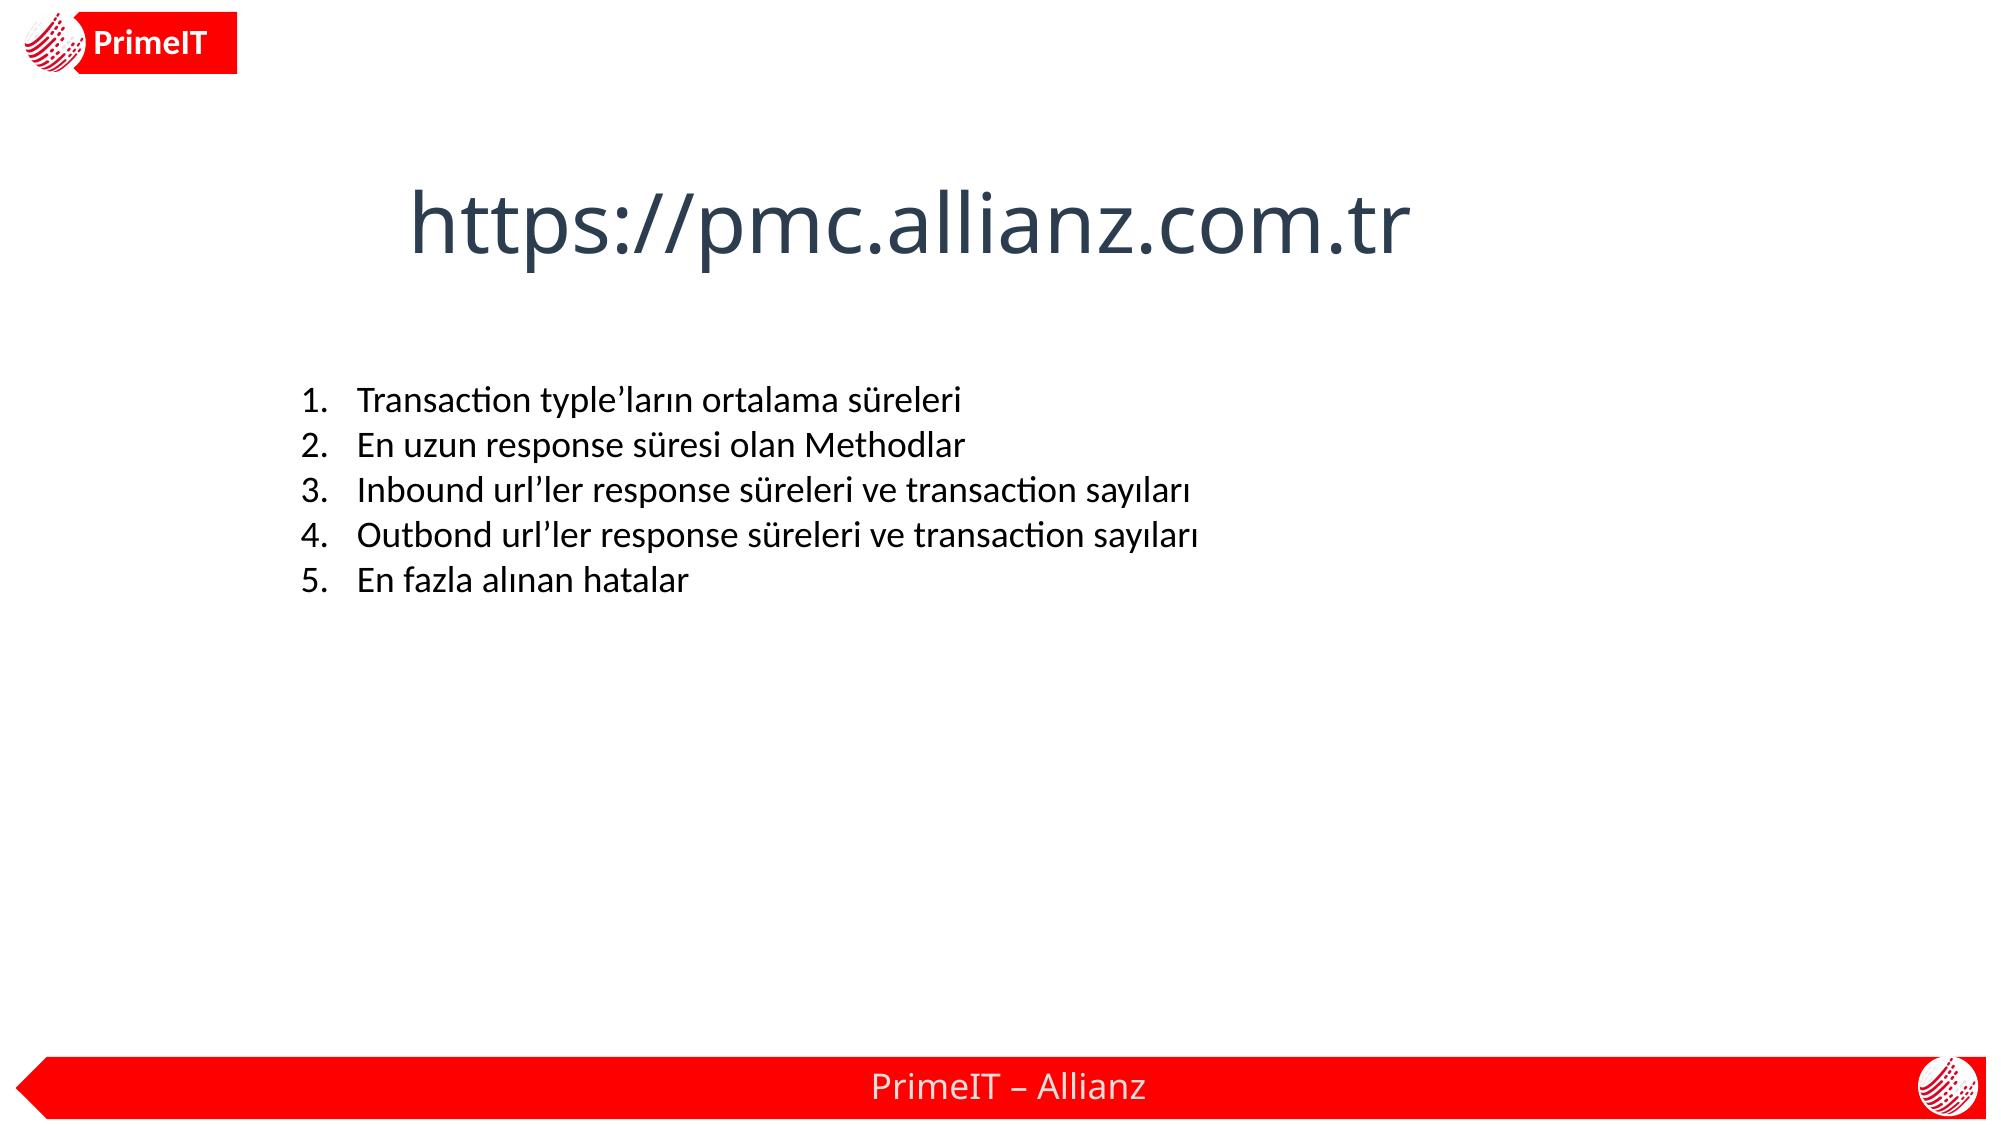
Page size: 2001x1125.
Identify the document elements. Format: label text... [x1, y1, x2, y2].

text_box Transaction typle’ların ortalama süreleri En uzun response süresi olan Methodlar Inbound url’ler response süreleri ve transaction sayıları Outbond url’ler response süreleri ve transaction sayıları En fazla alınan hatalar [285, 367, 1715, 607]
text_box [23, 11, 238, 75]
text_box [15, 1056, 1986, 1120]
text_box https://pmc.allianz.com.tr [394, 162, 1428, 278]
text_box [137, 59, 1863, 278]
